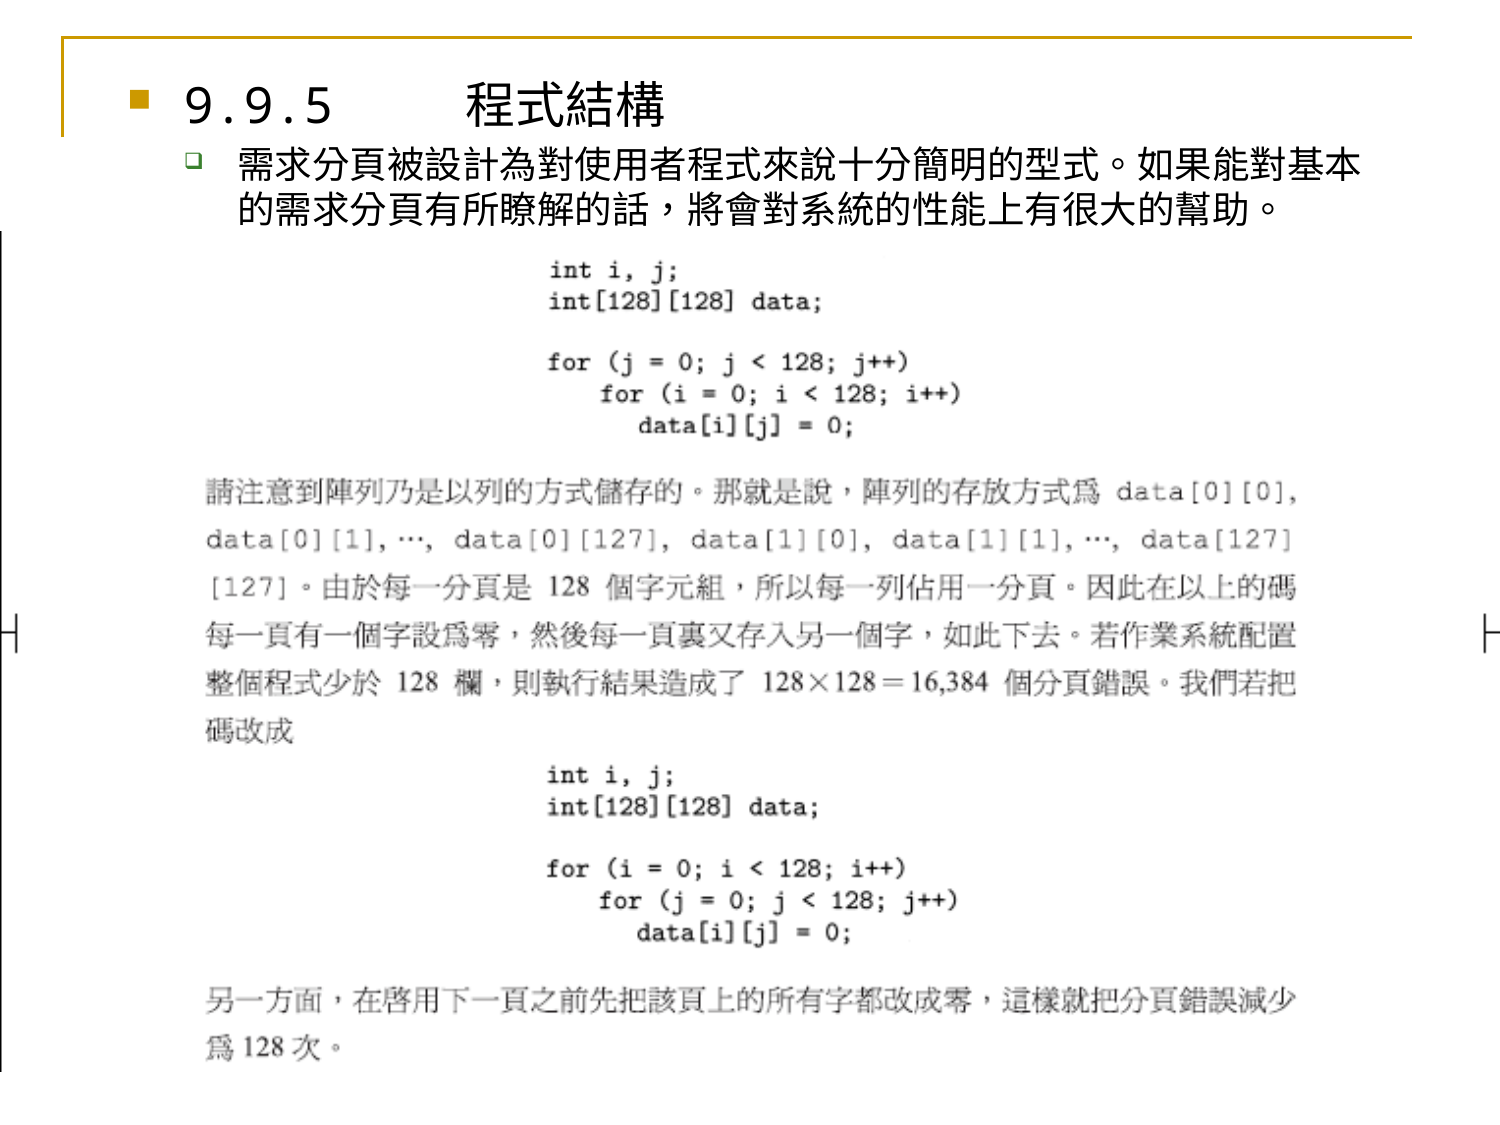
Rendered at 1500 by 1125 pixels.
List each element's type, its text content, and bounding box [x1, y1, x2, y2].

picture [0, 231, 1500, 1072]
list 9.9.5 程式結構 需求分頁被設計為對使用者程式來說十分簡明的型式。如果能對基本的需求分頁有所瞭解的話，將會對系統的性能上有很大的幫助。 [112, 66, 1400, 230]
